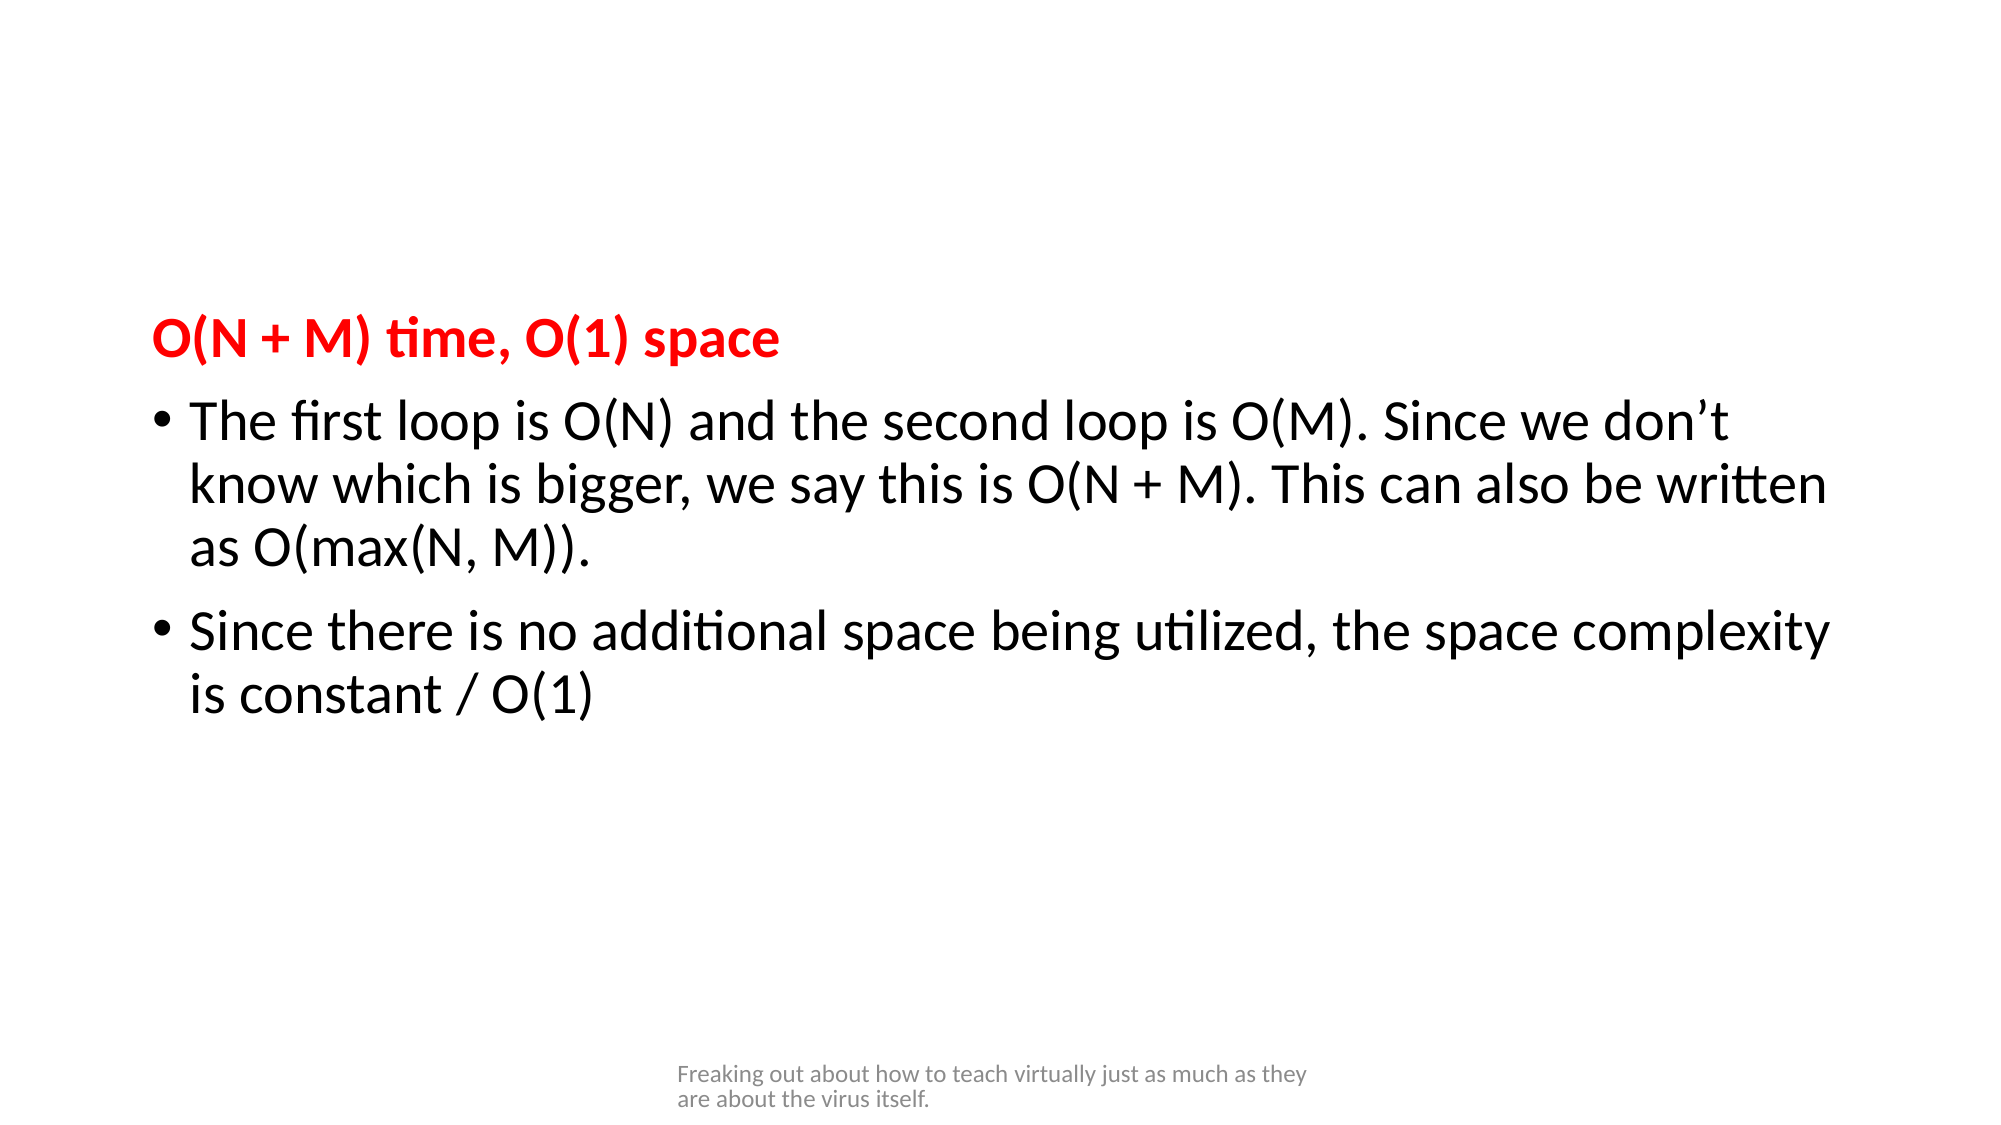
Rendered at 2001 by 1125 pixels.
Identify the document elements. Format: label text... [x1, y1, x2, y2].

footer Freaking out about how to teach virtually just as much as they are about the virus itself. [662, 1042, 1338, 1103]
list O(N + M) time, O(1) space The first loop is O(N) and the second loop is O(M). Since we don’t know which is bigger, we say this is O(N + M). This can also be written as O(max(N, M)). Since there is no additional space being utilized, the space complexity is constant / O(1) [137, 299, 1863, 1014]
